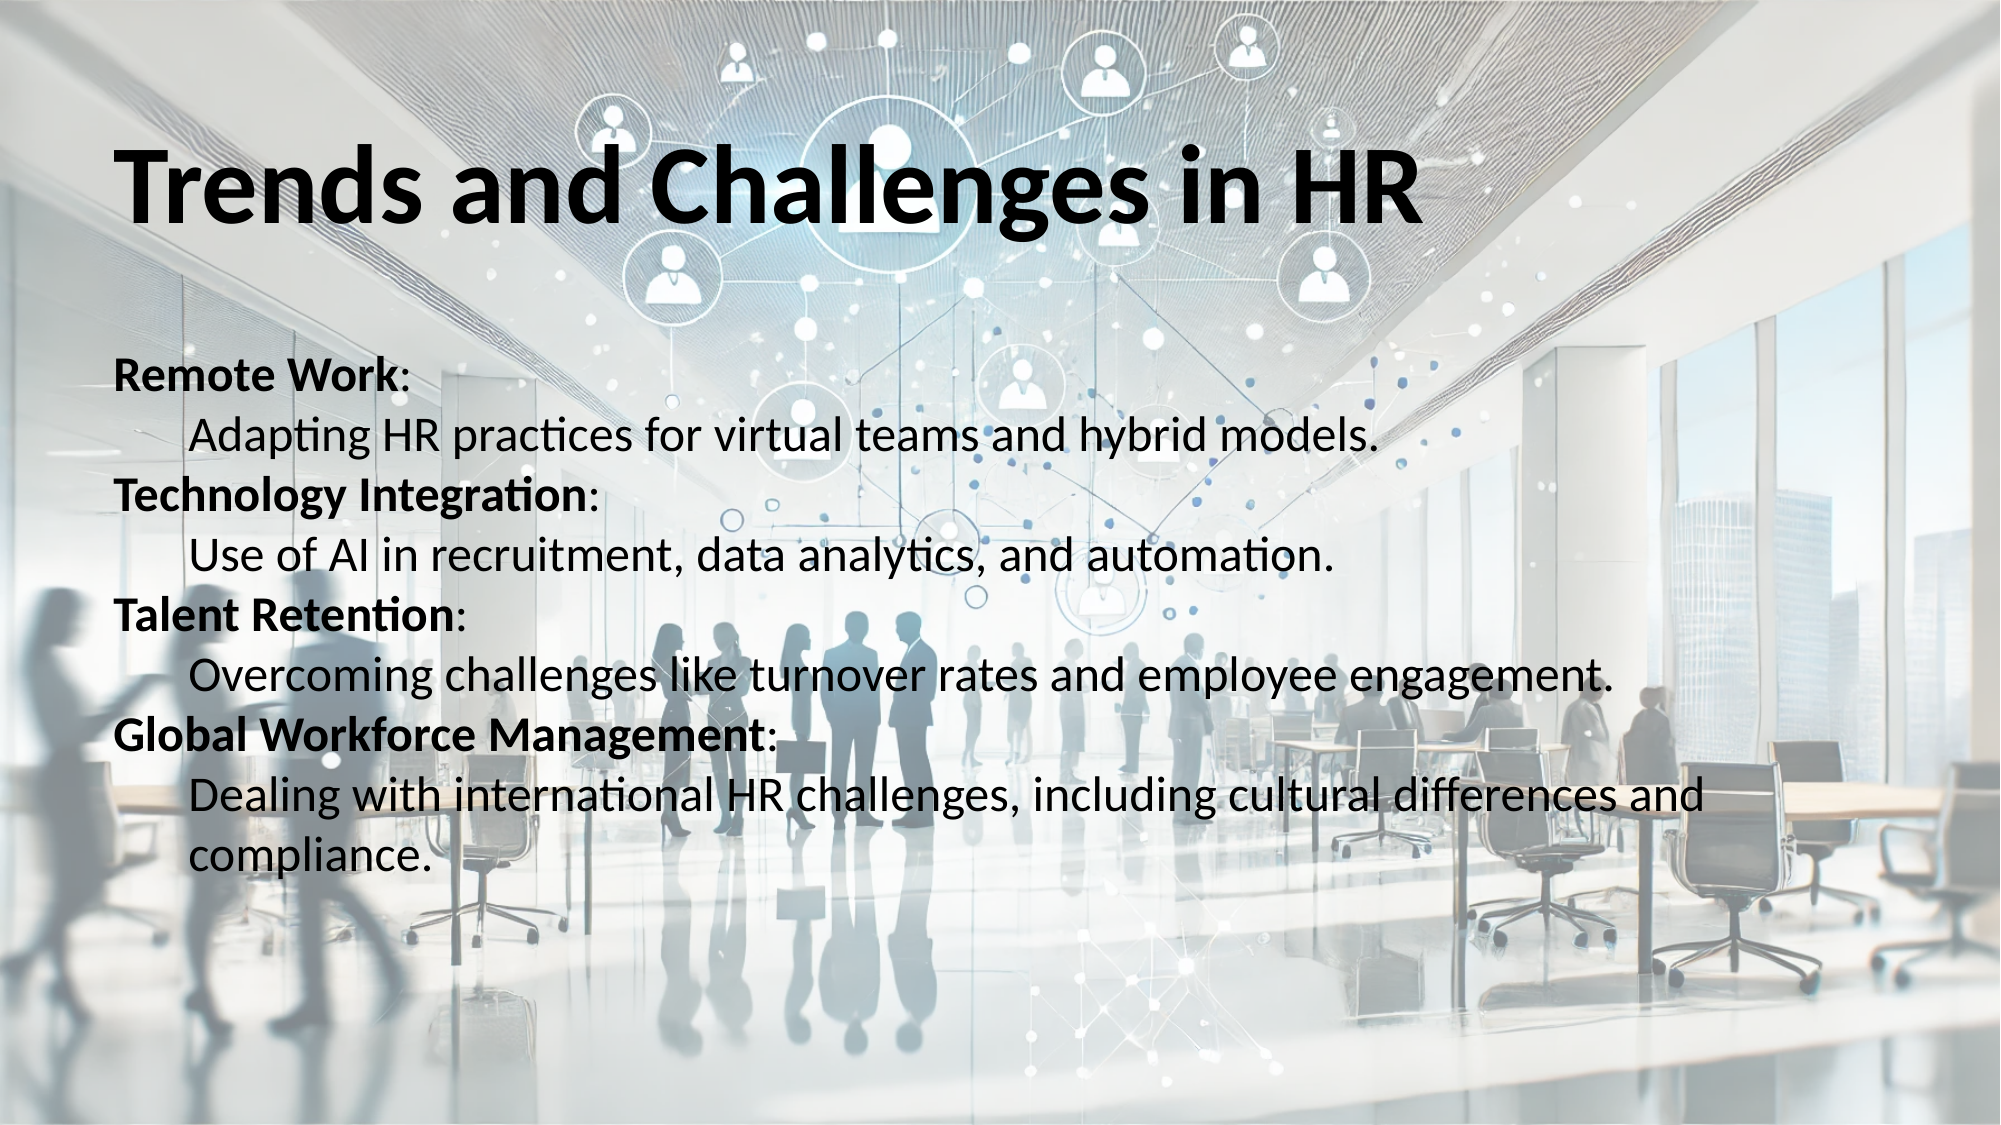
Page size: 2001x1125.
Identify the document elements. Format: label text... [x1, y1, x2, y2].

text_box Trends and Challenges in HR [97, 75, 1875, 281]
text_box Remote Work: Adapting HR practices for virtual teams and hybrid models. Technology Integration: Use of AI in recruitment, data analytics, and automation. Talent Retention: Overcoming challenges like turnover rates and employee engagement. Global Workforce Management: Dealing with international HR challenges, including cultural differences and compliance. [97, 281, 1875, 941]
